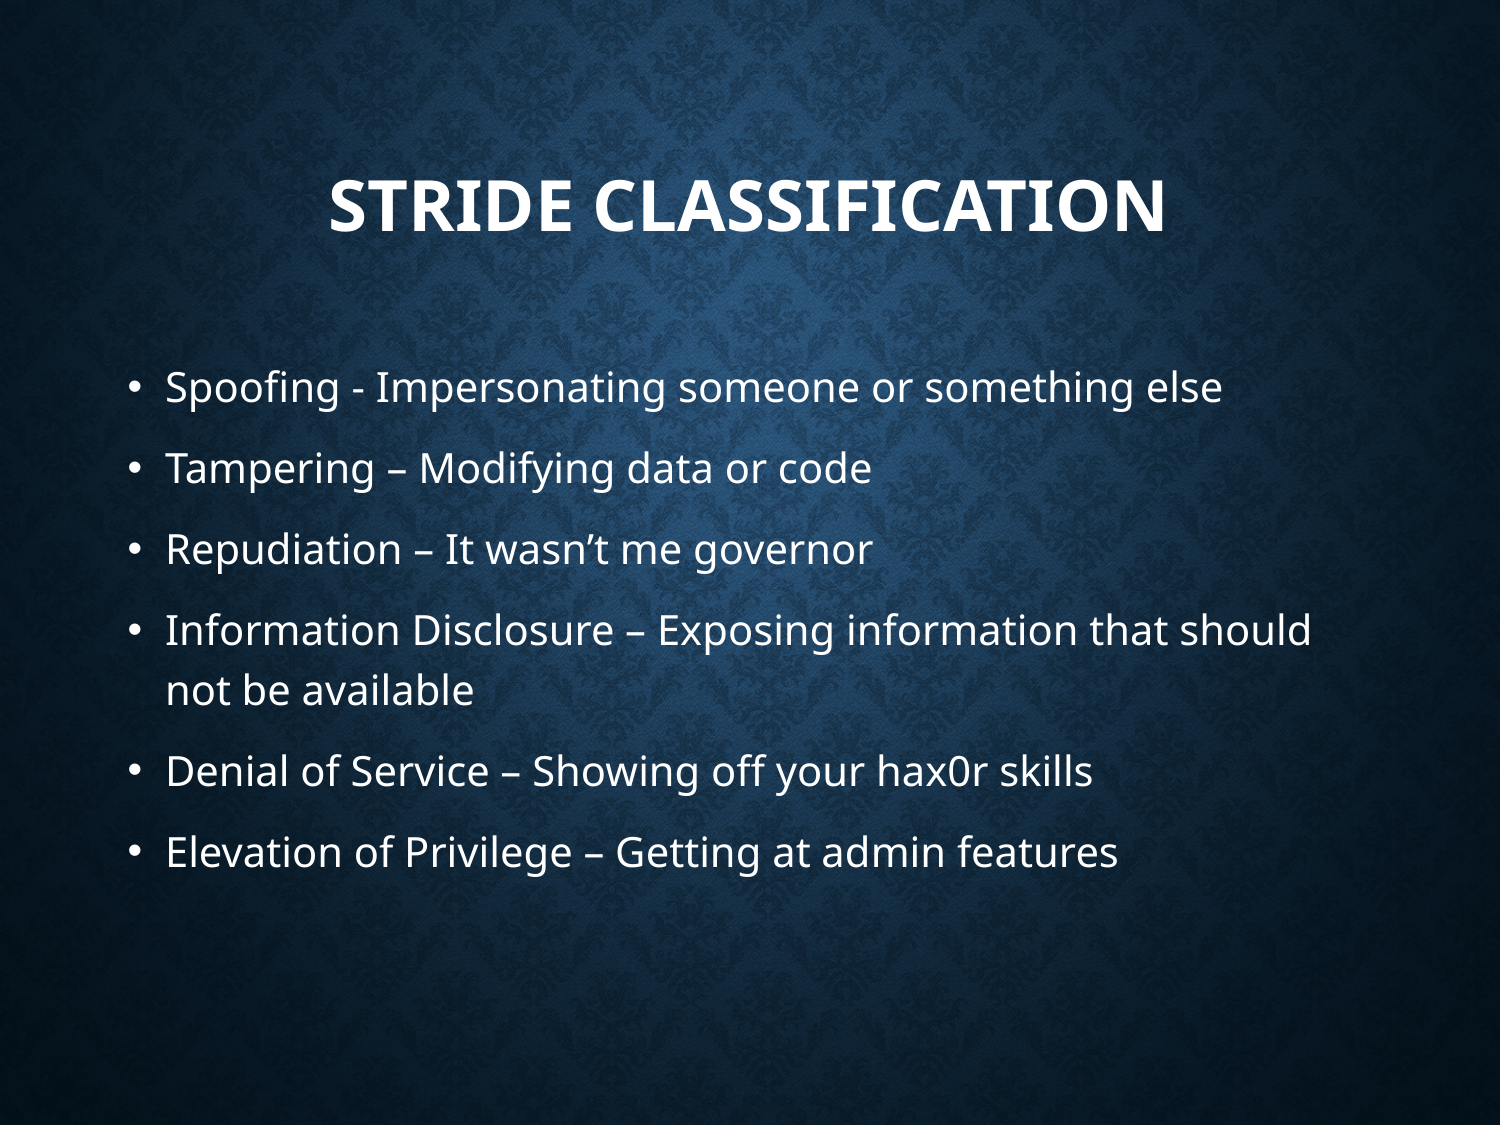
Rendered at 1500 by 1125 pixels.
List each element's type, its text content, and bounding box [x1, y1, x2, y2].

list Spoofing - Impersonating someone or something else Tampering – Modifying data or code Repudiation – It wasn’t me governor Information Disclosure – Exposing information that should not be available Denial of Service – Showing off your hax0r skills Elevation of Privilege – Getting at admin features [112, 343, 1387, 950]
title Stride classification [112, 99, 1387, 318]
